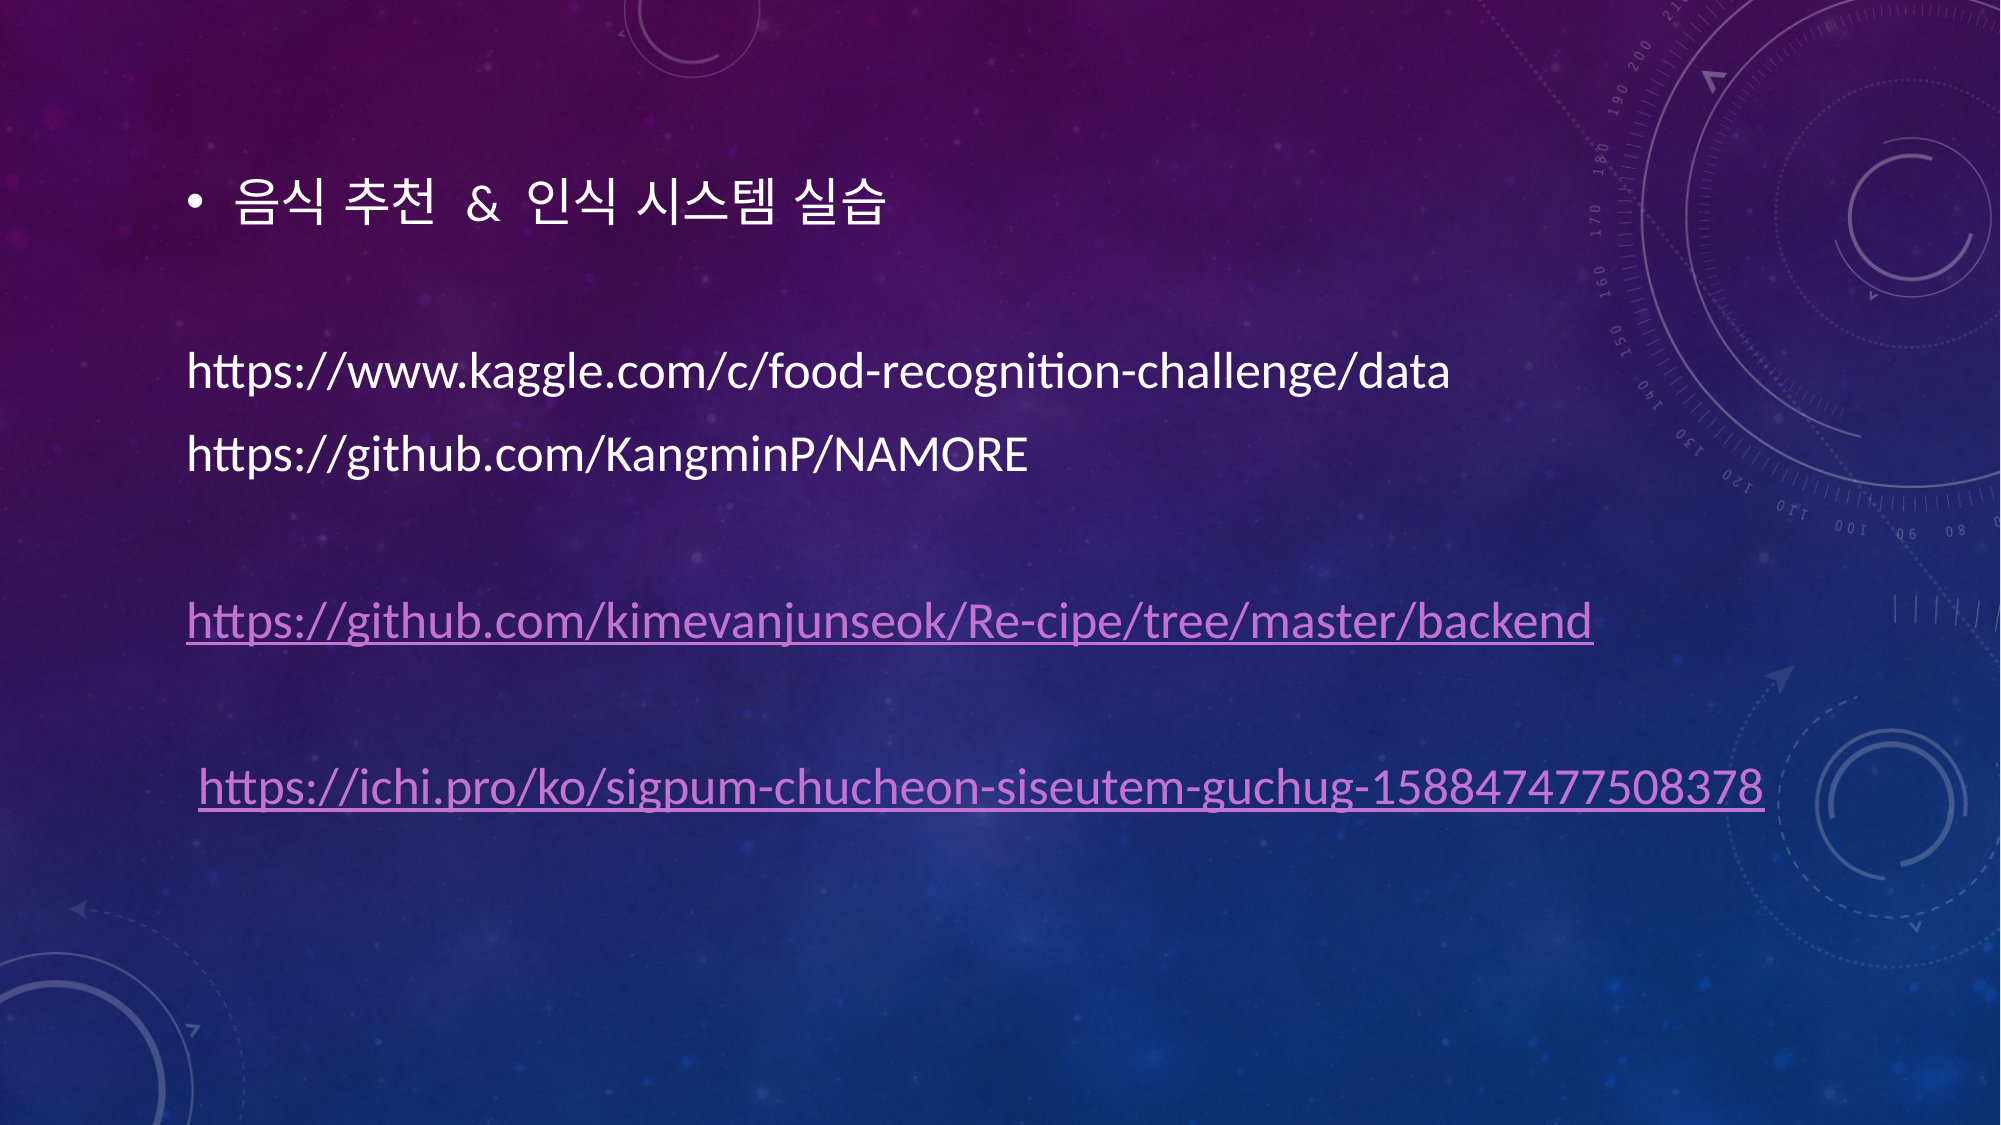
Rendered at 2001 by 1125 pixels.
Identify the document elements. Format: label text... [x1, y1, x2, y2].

list 음식 추천 & 인식 시스템 실습 https://www.kaggle.com/c/food-recognition-challenge/data https://github.com/KangminP/NAMORE https://github.com/kimevanjunseok/Re-cipe/tree/master/backend https://ichi.pro/ko/sigpum-chucheon-siseutem-guchug-158847477508378 [171, 193, 1834, 792]
picture [0, 0, 2001, 1125]
